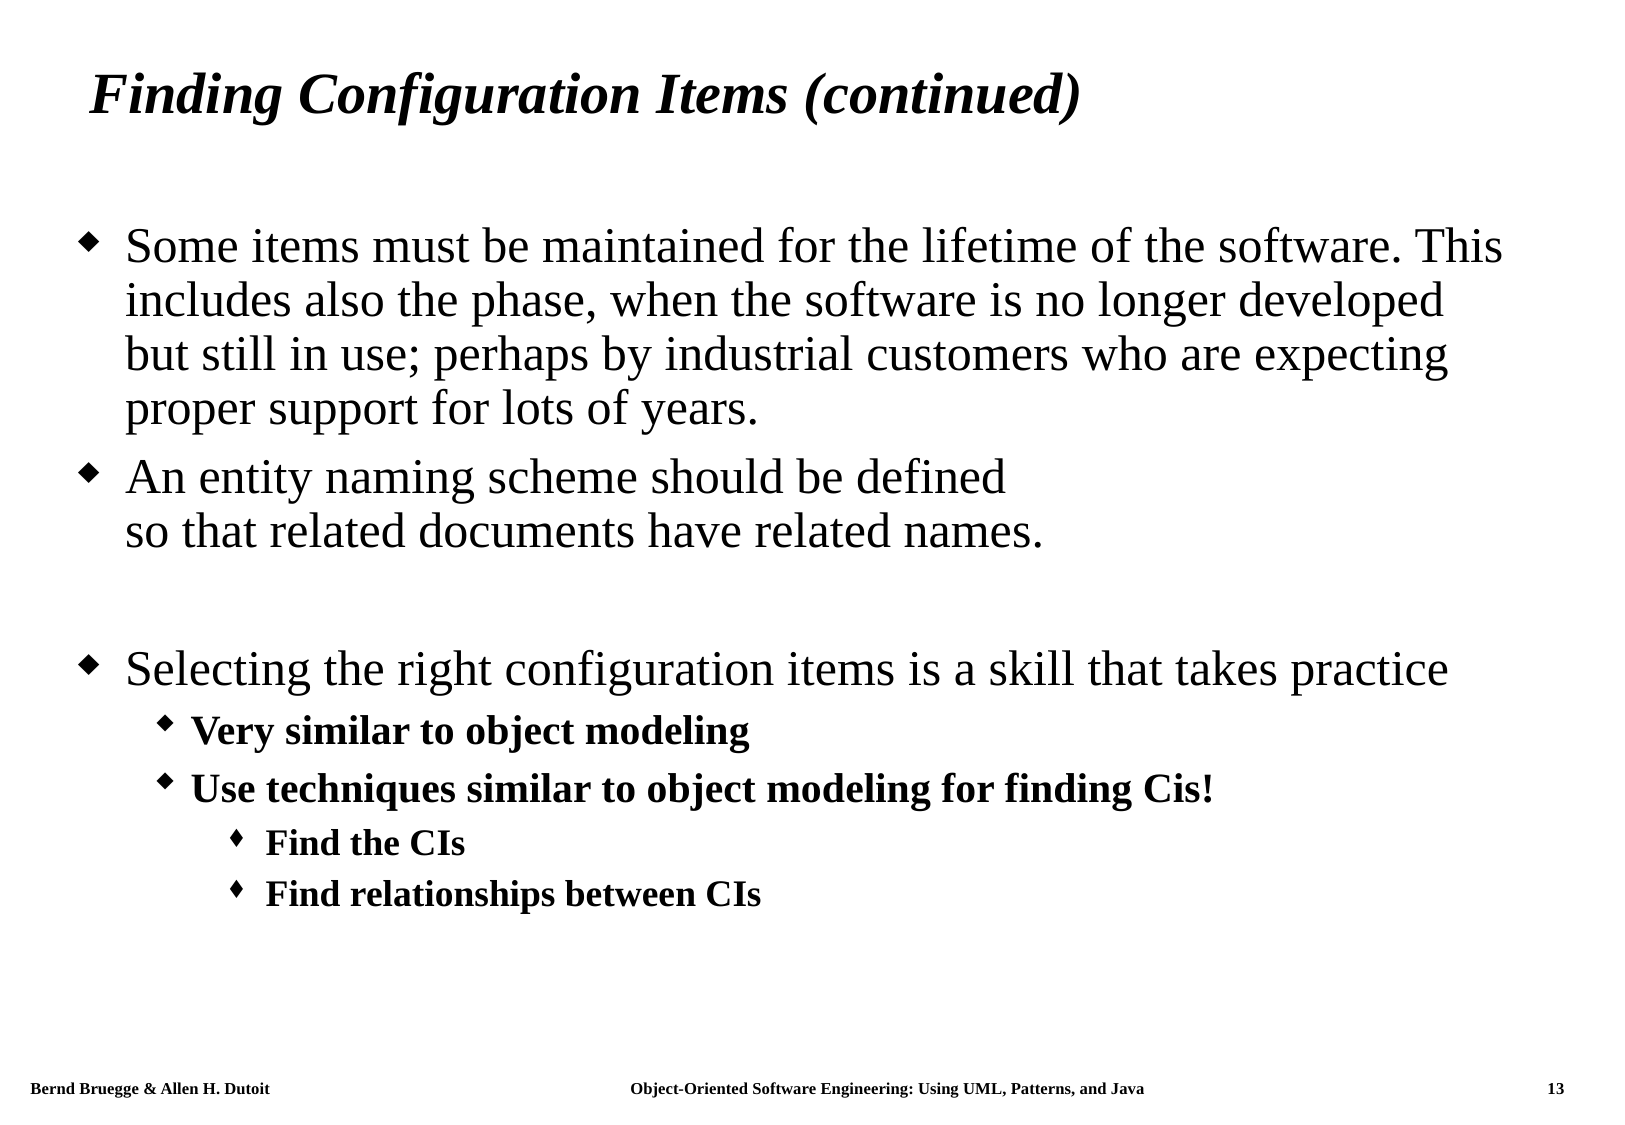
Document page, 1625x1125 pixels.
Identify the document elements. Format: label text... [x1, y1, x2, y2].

list Some items must be maintained for the lifetime of the software. This includes also the phase, when the software is no longer developed but still in use; perhaps by industrial customers who are expecting proper support for lots of years. An entity naming scheme should be defined so that related documents have related names. Selecting the right configuration items is a skill that takes practice Very similar to object modeling Use techniques similar to object modeling for finding Cis! Find the CIs Find relationships between CIs [63, 212, 1530, 1020]
title Finding Configuration Items (continued) [74, 36, 1523, 153]
